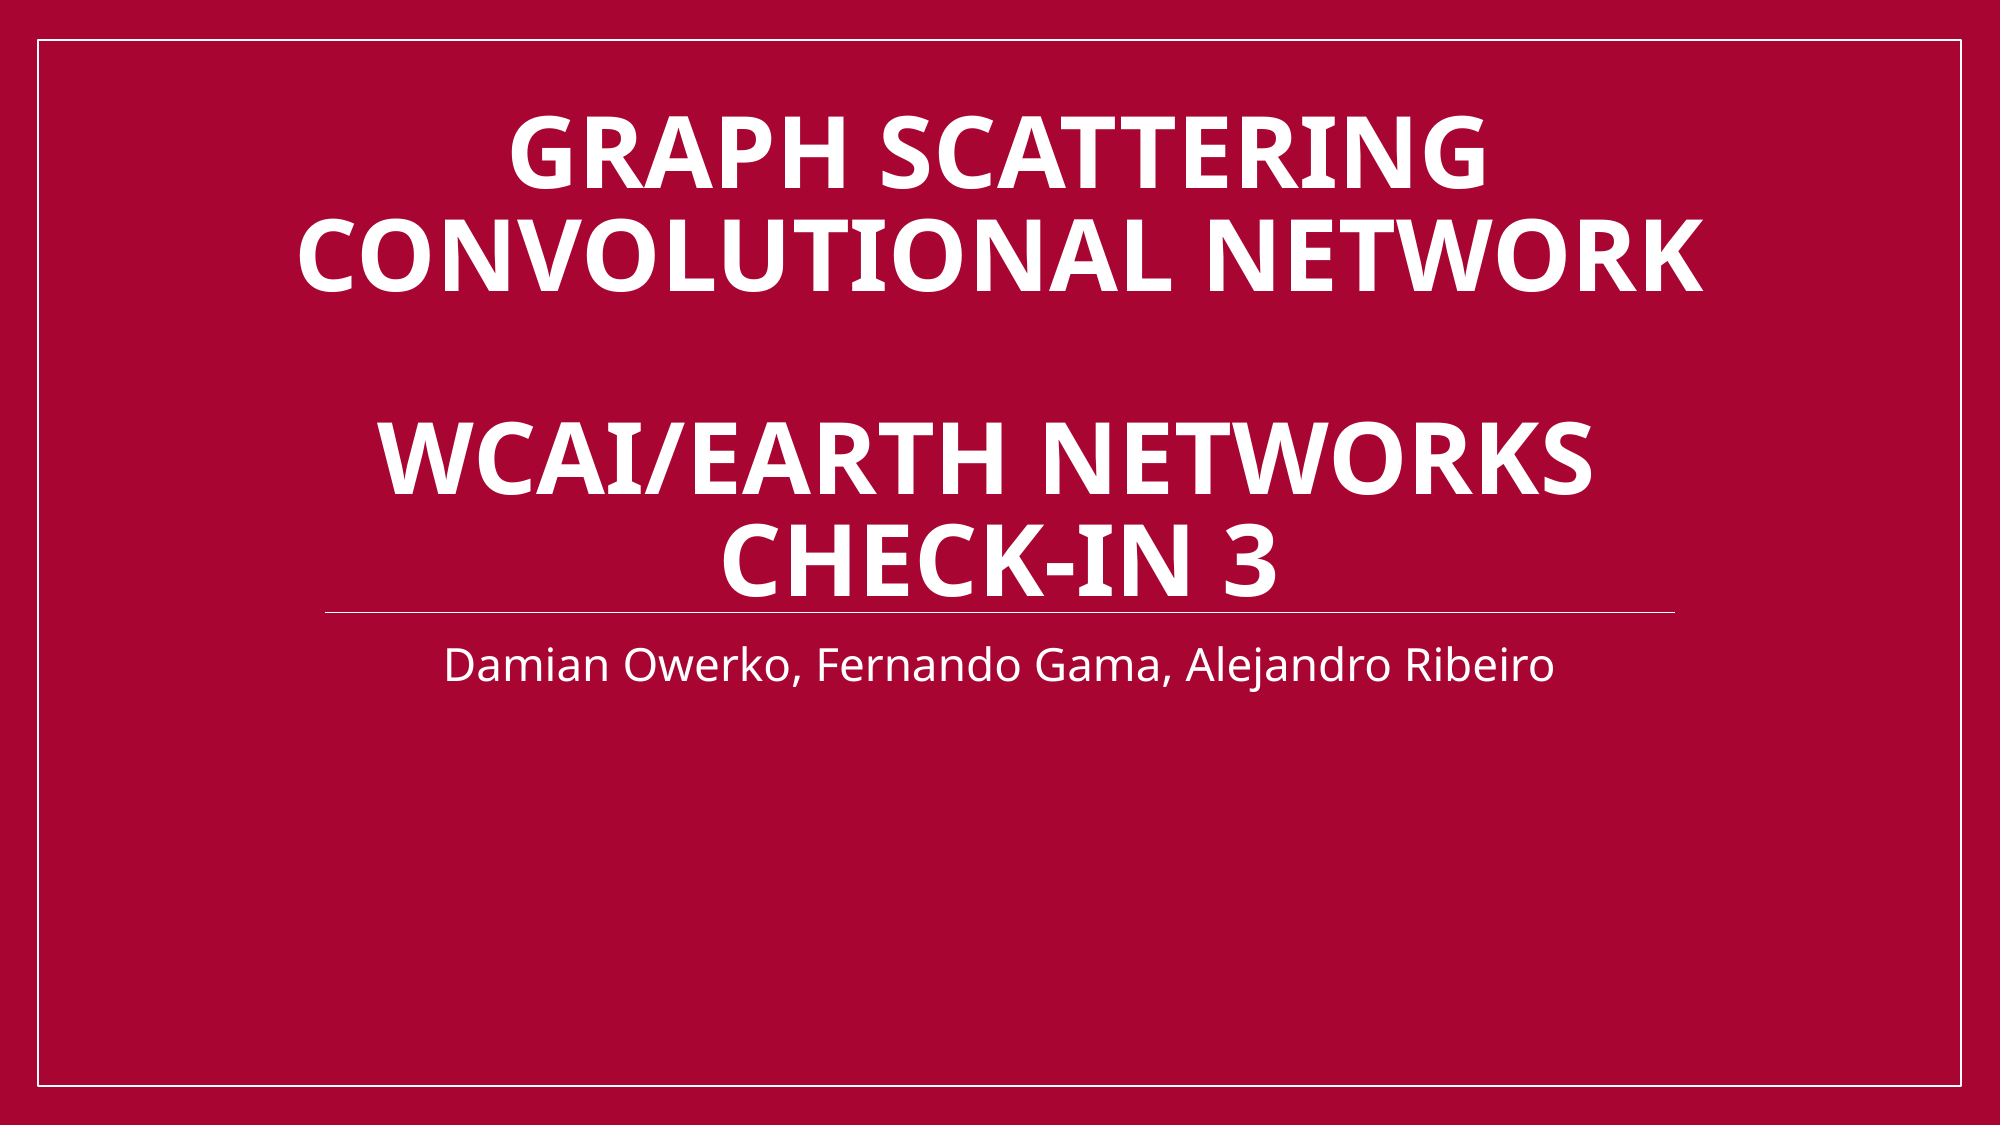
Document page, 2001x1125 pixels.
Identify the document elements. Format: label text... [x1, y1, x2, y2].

title Graph scattering Convolutional Network WCAI/Earth Networks Check-in 3 [182, 144, 1818, 625]
subtitle Damian Owerko, Fernando Gama, Alejandro Ribeiro [280, 634, 1719, 863]
